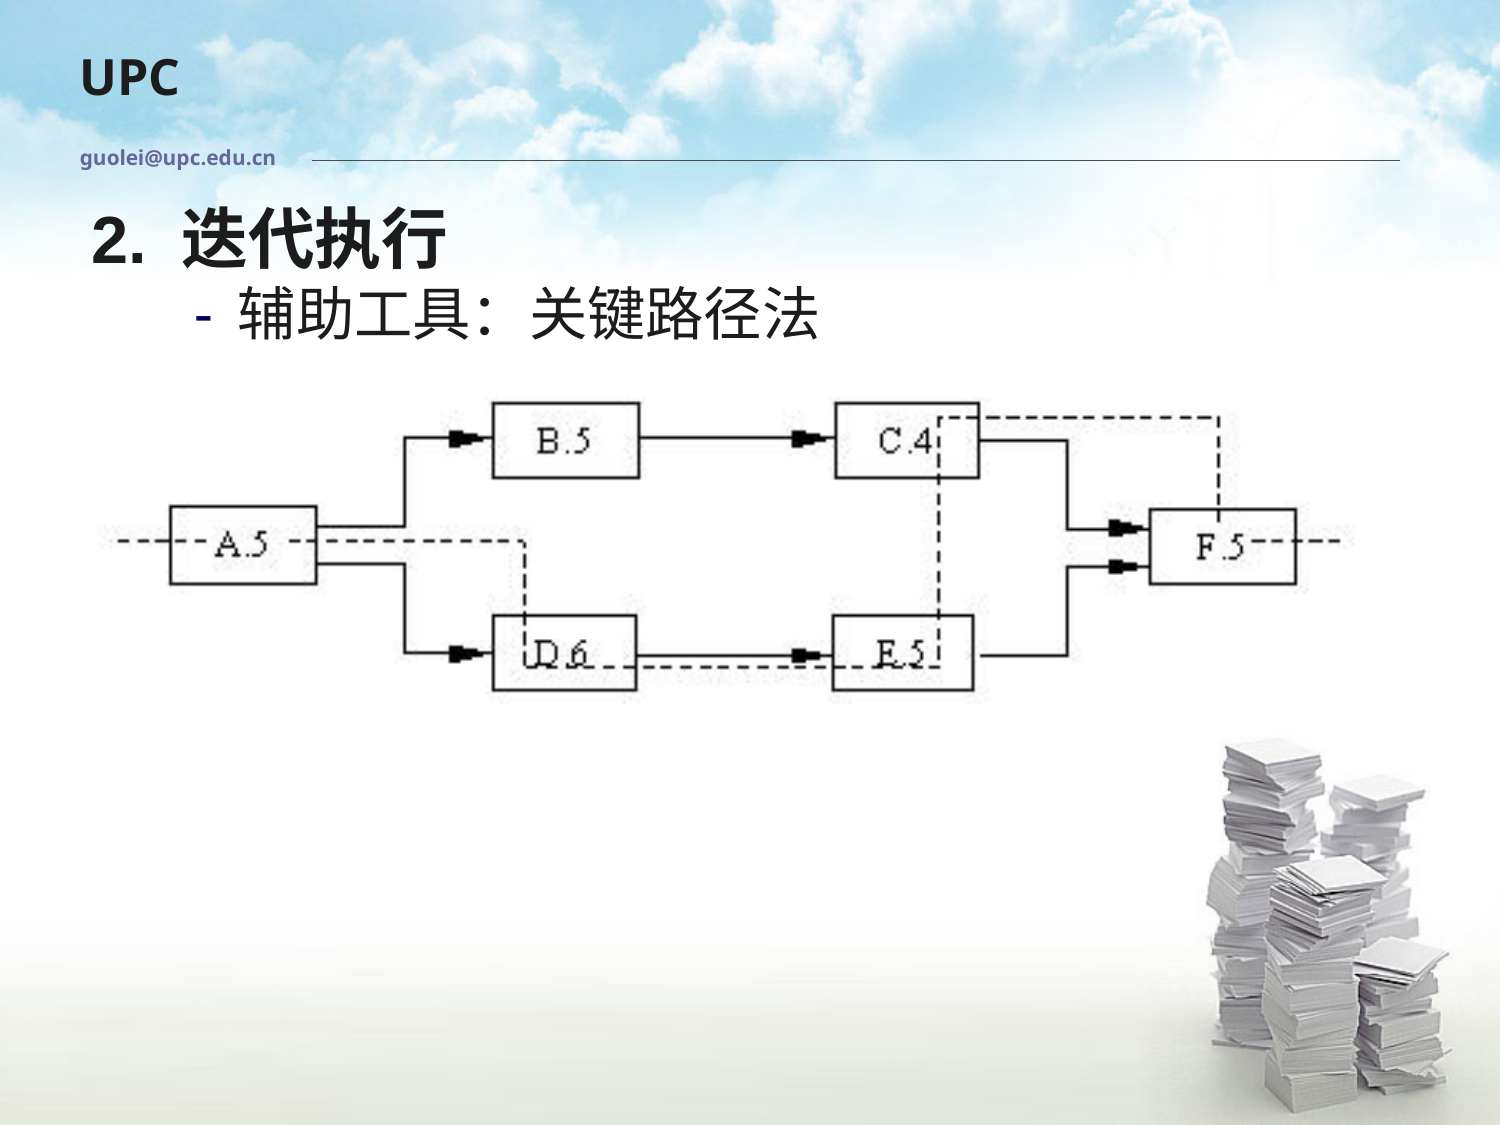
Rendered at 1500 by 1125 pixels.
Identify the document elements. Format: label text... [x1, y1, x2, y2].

list 2. 迭代执行 辅助工具：关键路径法 [76, 189, 1427, 363]
slide_number guolei@upc.edu.cn [64, 137, 433, 190]
picture [0, 0, 1500, 1125]
